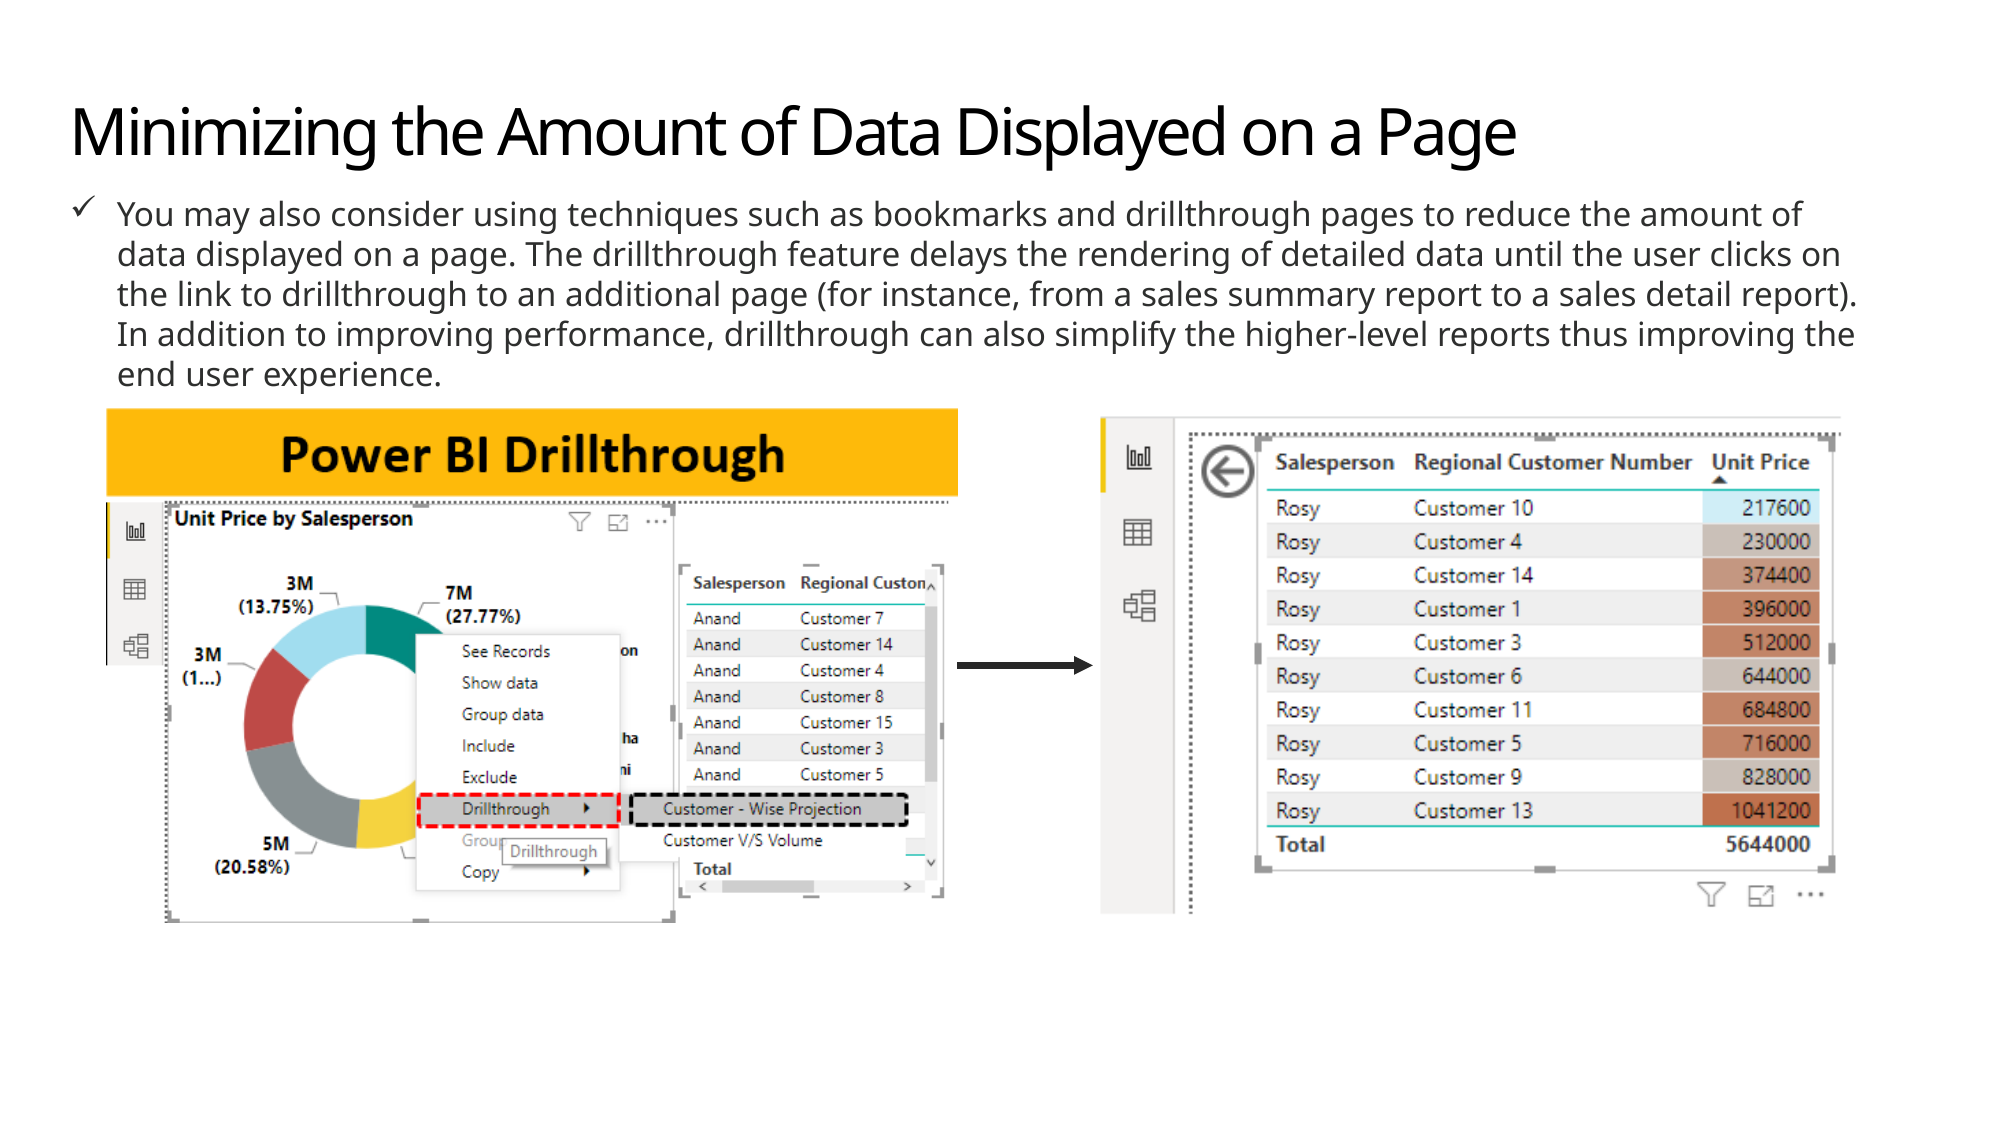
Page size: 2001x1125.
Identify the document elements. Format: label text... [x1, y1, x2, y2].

picture [106, 407, 958, 923]
list You may also consider using techniques such as bookmarks and drillthrough pages to reduce the amount of data displayed on a page. The drillthrough feature delays the rendering of detailed data until the user clicks on the link to drillthrough to an additional page (for instance, from a sales summary report to a sales detail report). In addition to improving performance, drillthrough can also simplify the higher-level reports thus improving the end user experience. [69, 194, 1875, 436]
title Minimizing the Amount of Data Displayed on a Page [69, 72, 1930, 194]
picture [1092, 407, 1850, 923]
